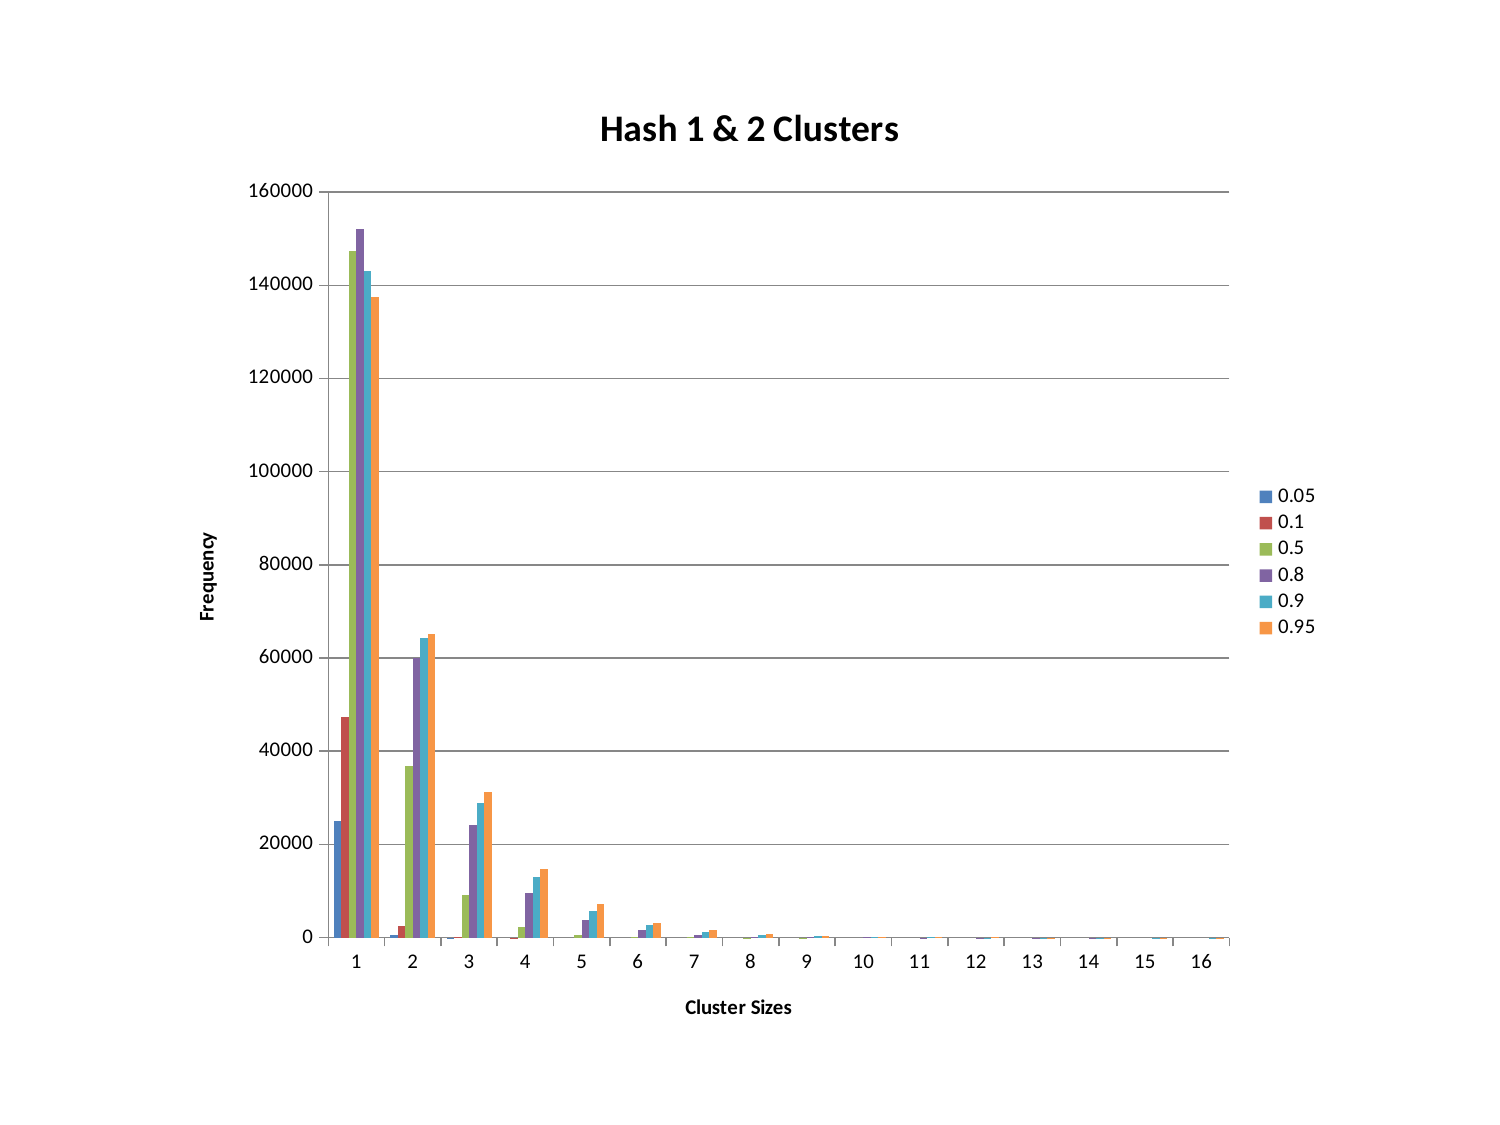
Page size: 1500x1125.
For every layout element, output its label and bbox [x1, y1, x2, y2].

chart [164, 74, 1336, 1051]
